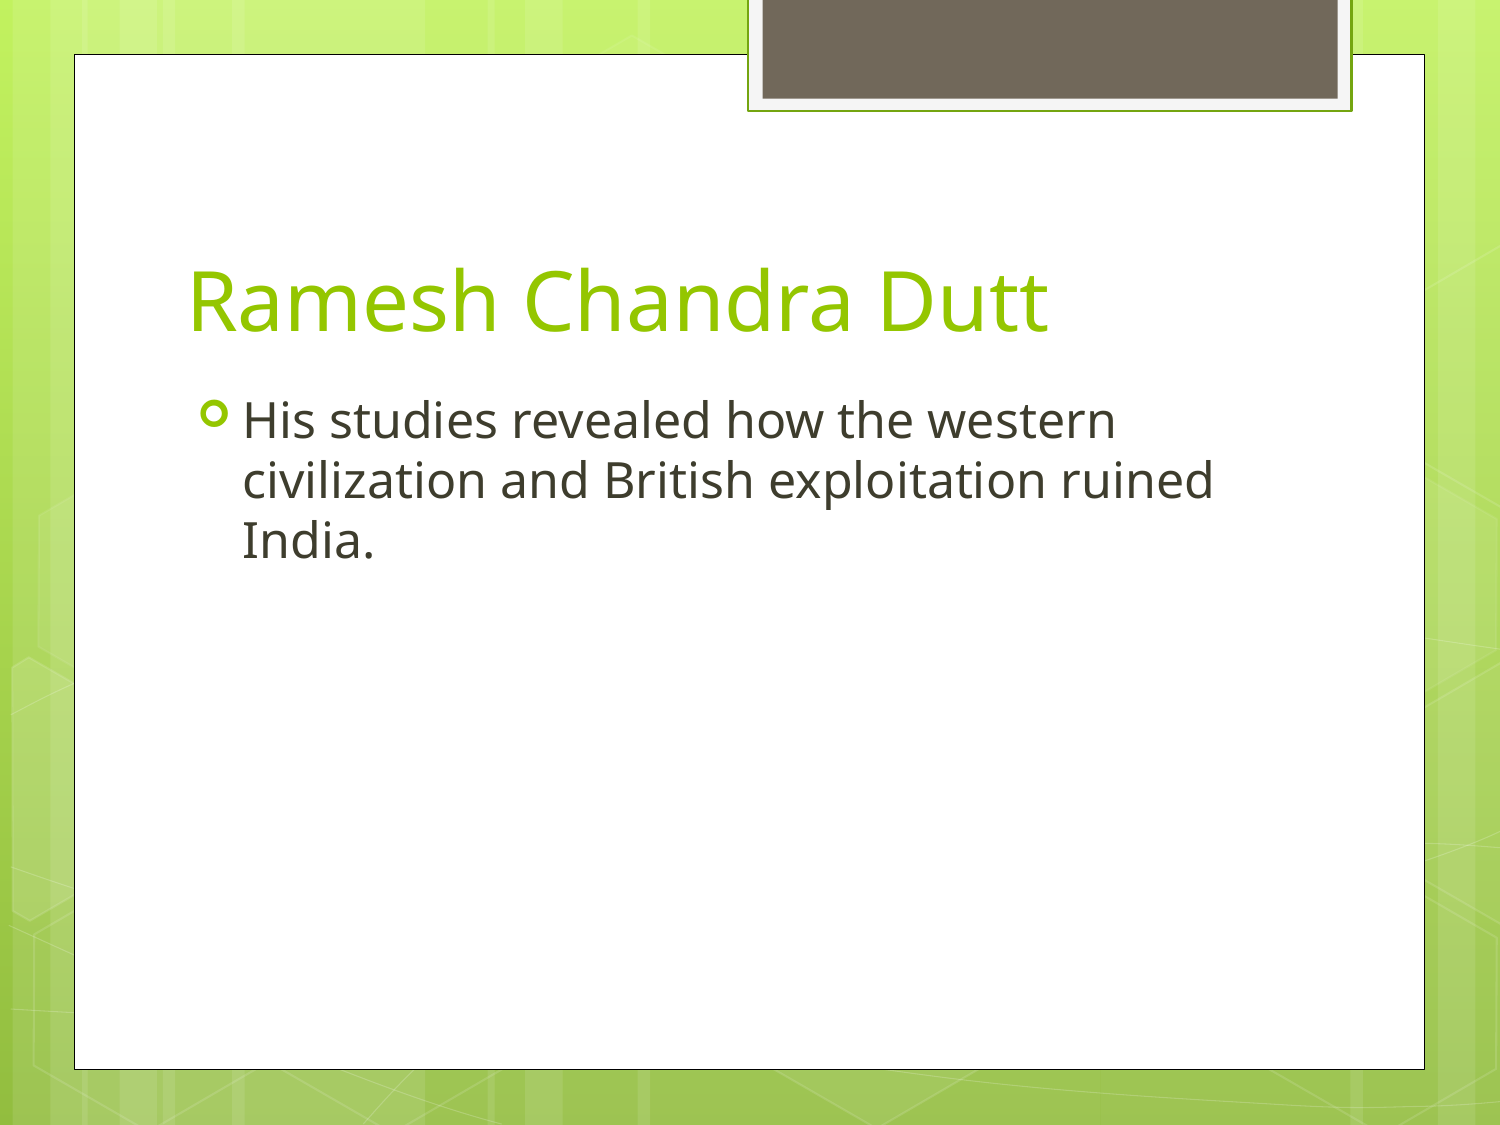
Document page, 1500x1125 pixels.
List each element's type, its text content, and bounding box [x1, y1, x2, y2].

list His studies revealed how the western civilization and British exploitation ruined India. [171, 381, 1283, 957]
title Ramesh Chandra Dutt [171, 168, 1324, 357]
